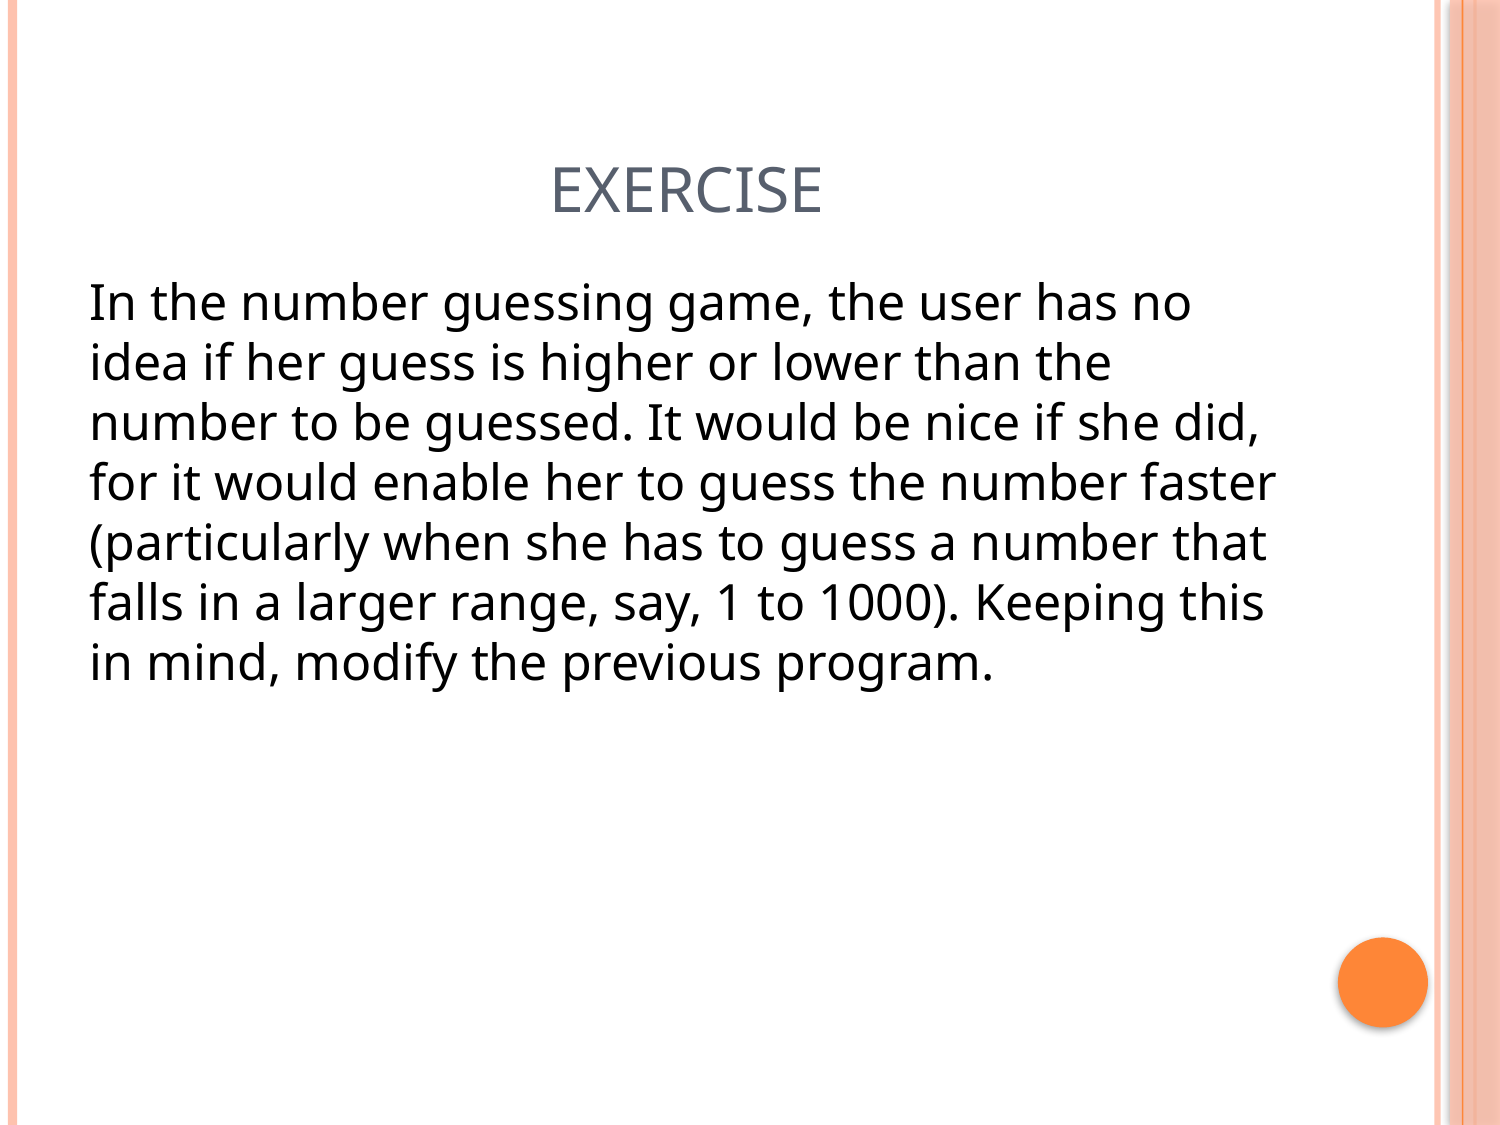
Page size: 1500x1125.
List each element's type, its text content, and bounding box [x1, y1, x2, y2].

list In the number guessing game, the user has no idea if her guess is higher or lower than the number to be guessed. It would be nice if she did, for it would enable her to guess the number faster (particularly when she has to guess a number that falls in a larger range, say, 1 to 1000). Keeping this in mind, modify the previous program. [75, 262, 1300, 1062]
title Exercise [75, 45, 1300, 233]
